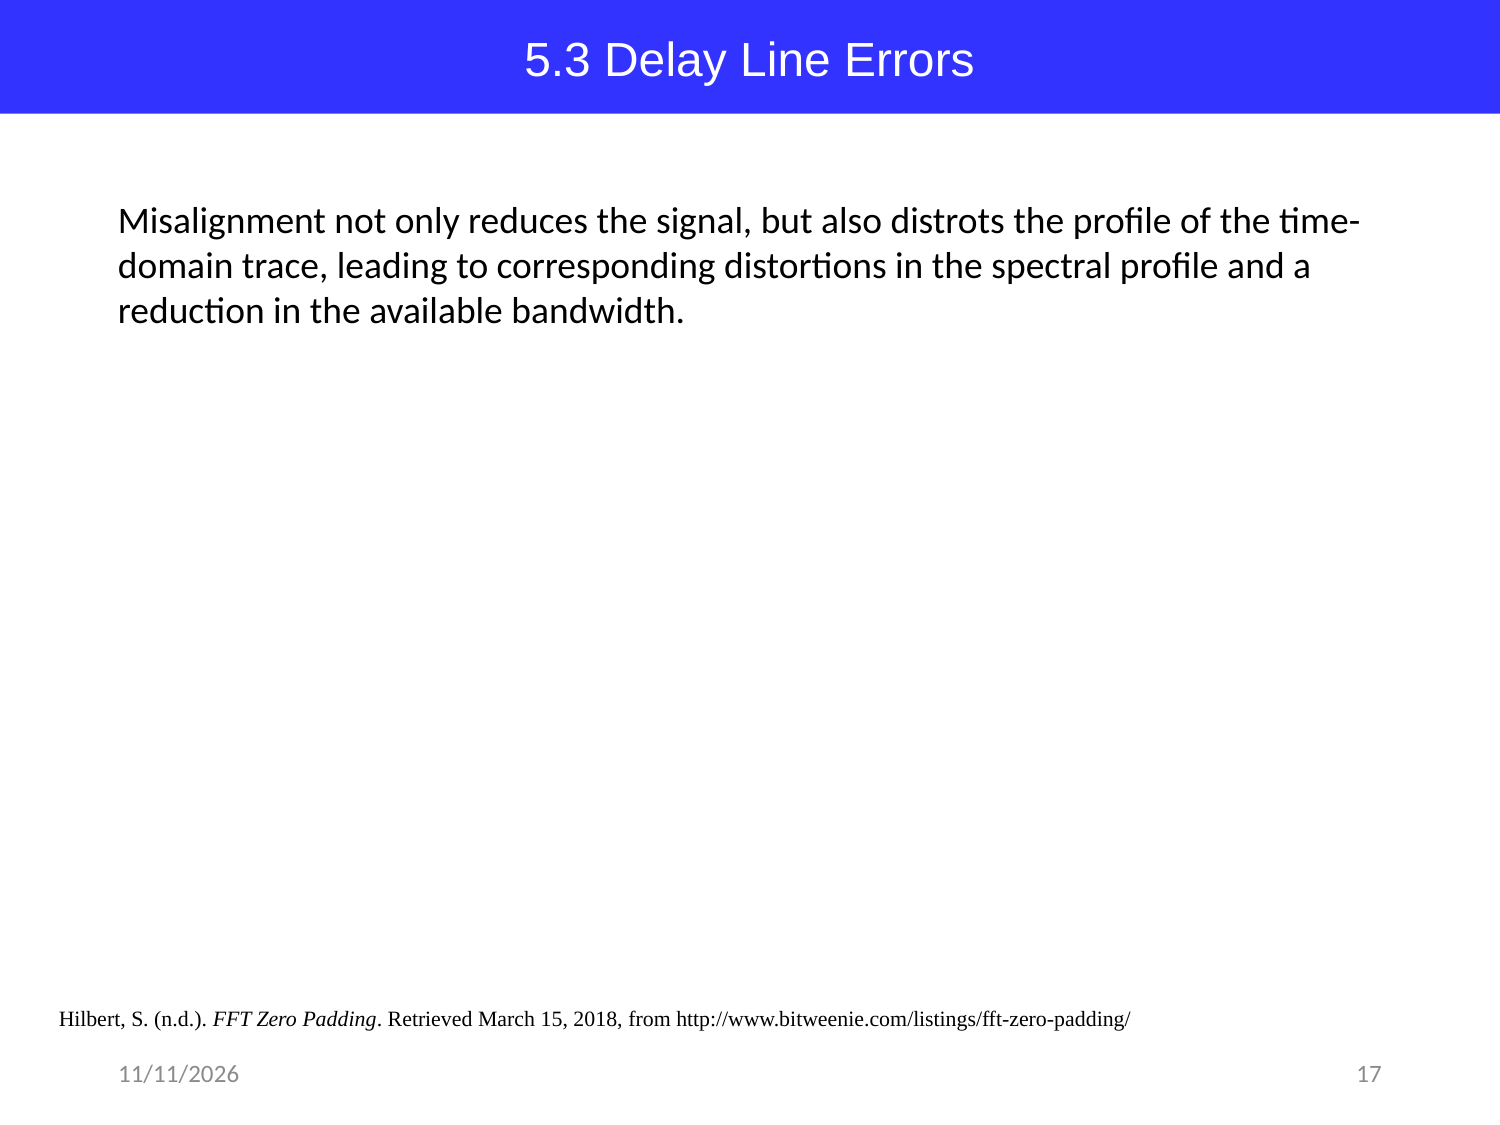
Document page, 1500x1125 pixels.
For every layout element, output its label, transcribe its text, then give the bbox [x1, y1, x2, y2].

slide_number 17 [1059, 1042, 1397, 1103]
text_box Hilbert, S. (n.d.). FFT Zero Padding. Retrieved March 15, 2018, from http://www.bitweenie.com/listings/fft-zero-padding/ [43, 997, 1456, 1038]
text_box Misalignment not only reduces the signal, but also distrots the profile of the time-domain trace, leading to corresponding distortions in the spectral profile and a reduction in the available bandwidth. [103, 189, 1397, 339]
text_box 5.3 Delay Line Errors [0, 0, 1500, 114]
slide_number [103, 1042, 441, 1103]
